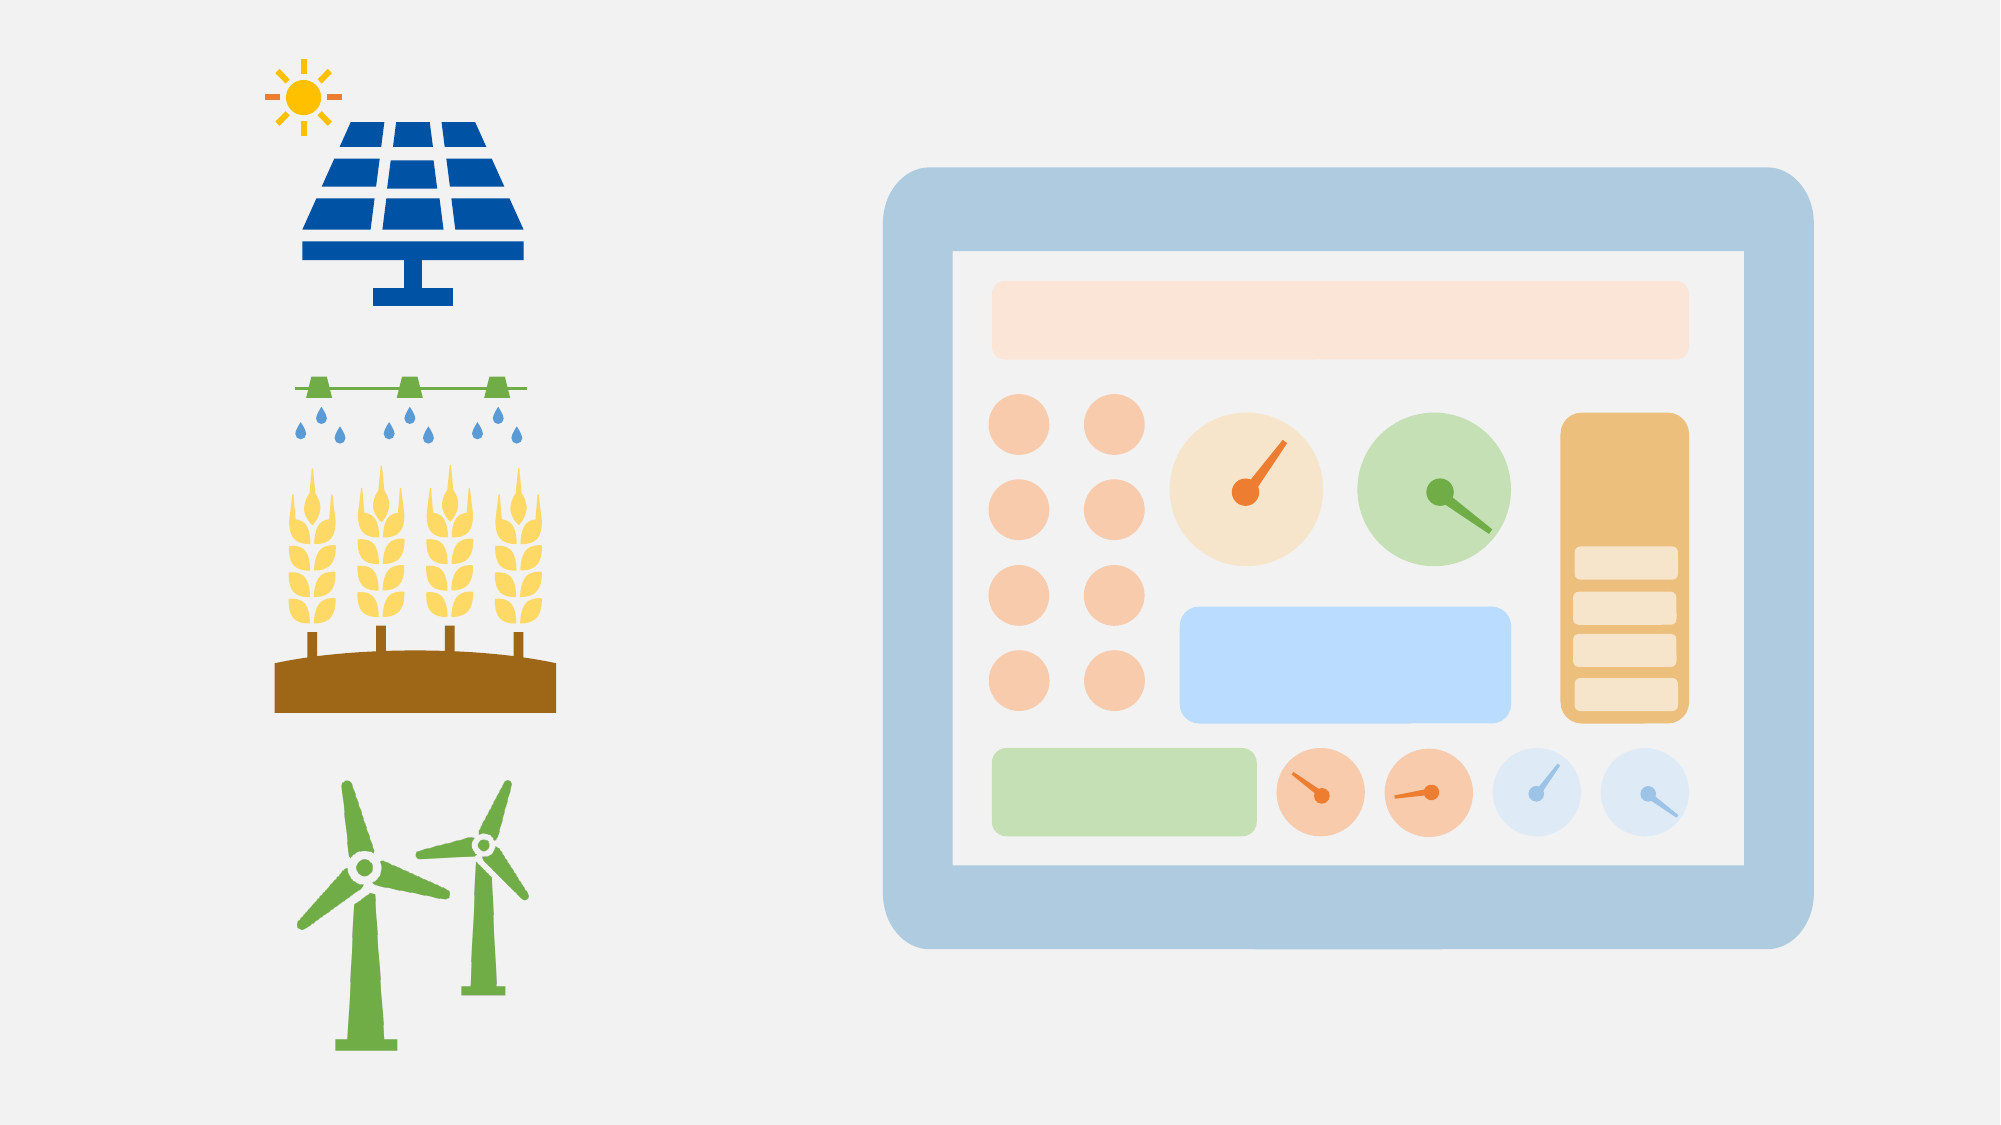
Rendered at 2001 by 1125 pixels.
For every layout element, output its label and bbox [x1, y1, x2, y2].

picture [270, 774, 552, 1056]
text_box [1275, 746, 1366, 838]
text_box [383, 487, 405, 538]
text_box [357, 539, 379, 565]
text_box [265, 59, 524, 306]
text_box [494, 598, 517, 624]
text_box [1491, 746, 1583, 838]
text_box [382, 538, 405, 564]
text_box [1168, 411, 1325, 568]
text_box [1408, 778, 1432, 819]
text_box [441, 464, 459, 522]
text_box [1572, 632, 1678, 669]
text_box [988, 394, 1145, 712]
text_box [383, 406, 434, 444]
text_box [495, 545, 517, 571]
text_box [990, 746, 1258, 838]
text_box [314, 494, 336, 544]
text_box [990, 279, 1691, 361]
text_box [1178, 605, 1513, 725]
text_box [485, 375, 509, 388]
text_box [274, 625, 557, 713]
text_box [482, 389, 512, 399]
text_box [1572, 590, 1678, 626]
text_box [1383, 747, 1475, 839]
text_box [357, 487, 380, 538]
text_box [520, 545, 543, 571]
text_box [1231, 435, 1273, 506]
text_box [1599, 746, 1691, 838]
text_box [1297, 771, 1321, 813]
text_box [882, 167, 1814, 950]
text_box [451, 487, 474, 538]
text_box [520, 494, 542, 545]
text_box [426, 565, 448, 591]
text_box [288, 598, 310, 624]
text_box [1573, 545, 1680, 581]
text_box [1649, 777, 1673, 818]
text_box [1528, 761, 1552, 802]
text_box [288, 545, 311, 571]
text_box [520, 598, 542, 624]
text_box [357, 565, 379, 591]
text_box [289, 494, 311, 544]
text_box [451, 591, 474, 617]
text_box [1559, 411, 1691, 725]
text_box [382, 565, 405, 591]
text_box [510, 468, 527, 526]
text_box [288, 572, 310, 598]
text_box [520, 571, 542, 598]
text_box [1441, 463, 1482, 534]
text_box [313, 571, 336, 598]
text_box [295, 406, 346, 444]
text_box [314, 545, 336, 571]
text_box [426, 487, 448, 538]
text_box [304, 389, 334, 399]
text_box [495, 494, 517, 544]
text_box [494, 572, 517, 598]
text_box [426, 539, 448, 565]
text_box [426, 592, 448, 617]
text_box [1356, 411, 1513, 568]
text_box [471, 406, 523, 444]
text_box [304, 468, 321, 526]
text_box [372, 465, 390, 523]
text_box [382, 591, 405, 617]
text_box [451, 538, 474, 564]
text_box [395, 389, 425, 399]
text_box [357, 592, 379, 617]
text_box [307, 375, 331, 388]
text_box [451, 565, 473, 591]
text_box [1573, 676, 1680, 713]
text_box [313, 598, 336, 624]
text_box [398, 375, 422, 388]
